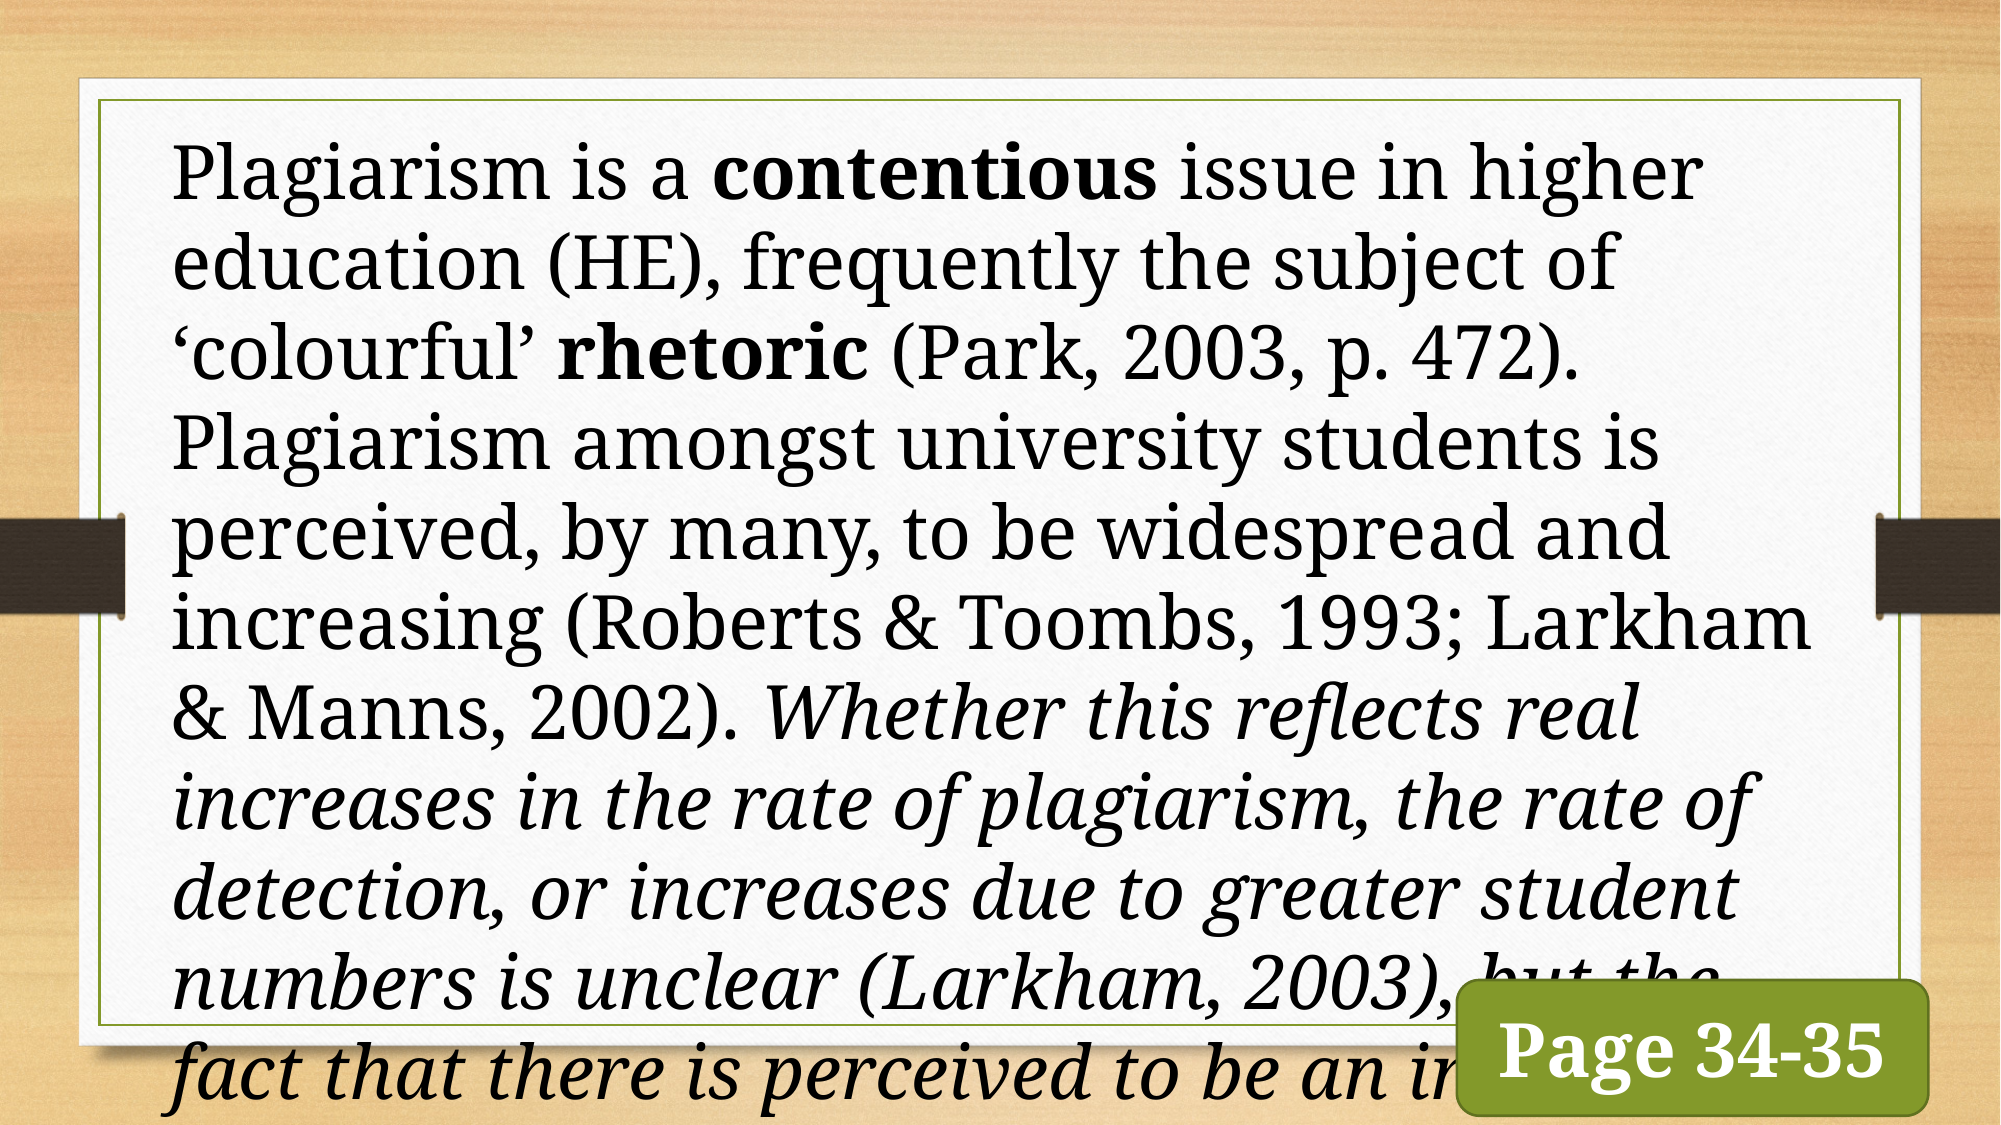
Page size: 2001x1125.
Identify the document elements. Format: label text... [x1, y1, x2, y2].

text_box Page 34-35 [1455, 978, 1930, 1118]
text_box Plagiarism is a contentious issue in higher education (HE), frequently the subject of ‘colourful’ rhetoric (Park, 2003, p. 472). Plagiarism amongst university students is perceived, by many, to be widespread and increasing (Roberts & Toombs, 1993; Larkham & Manns, 2002). Whether this reflects real increases in the rate of plagiarism, the rate of detection, or increases due to greater student numbers is unclear (Larkham, 2003), but the fact that there is perceived to be an increase is an important issue in itself (Dordoy, 2002). [156, 117, 1851, 1125]
picture [0, 0, 2001, 1125]
